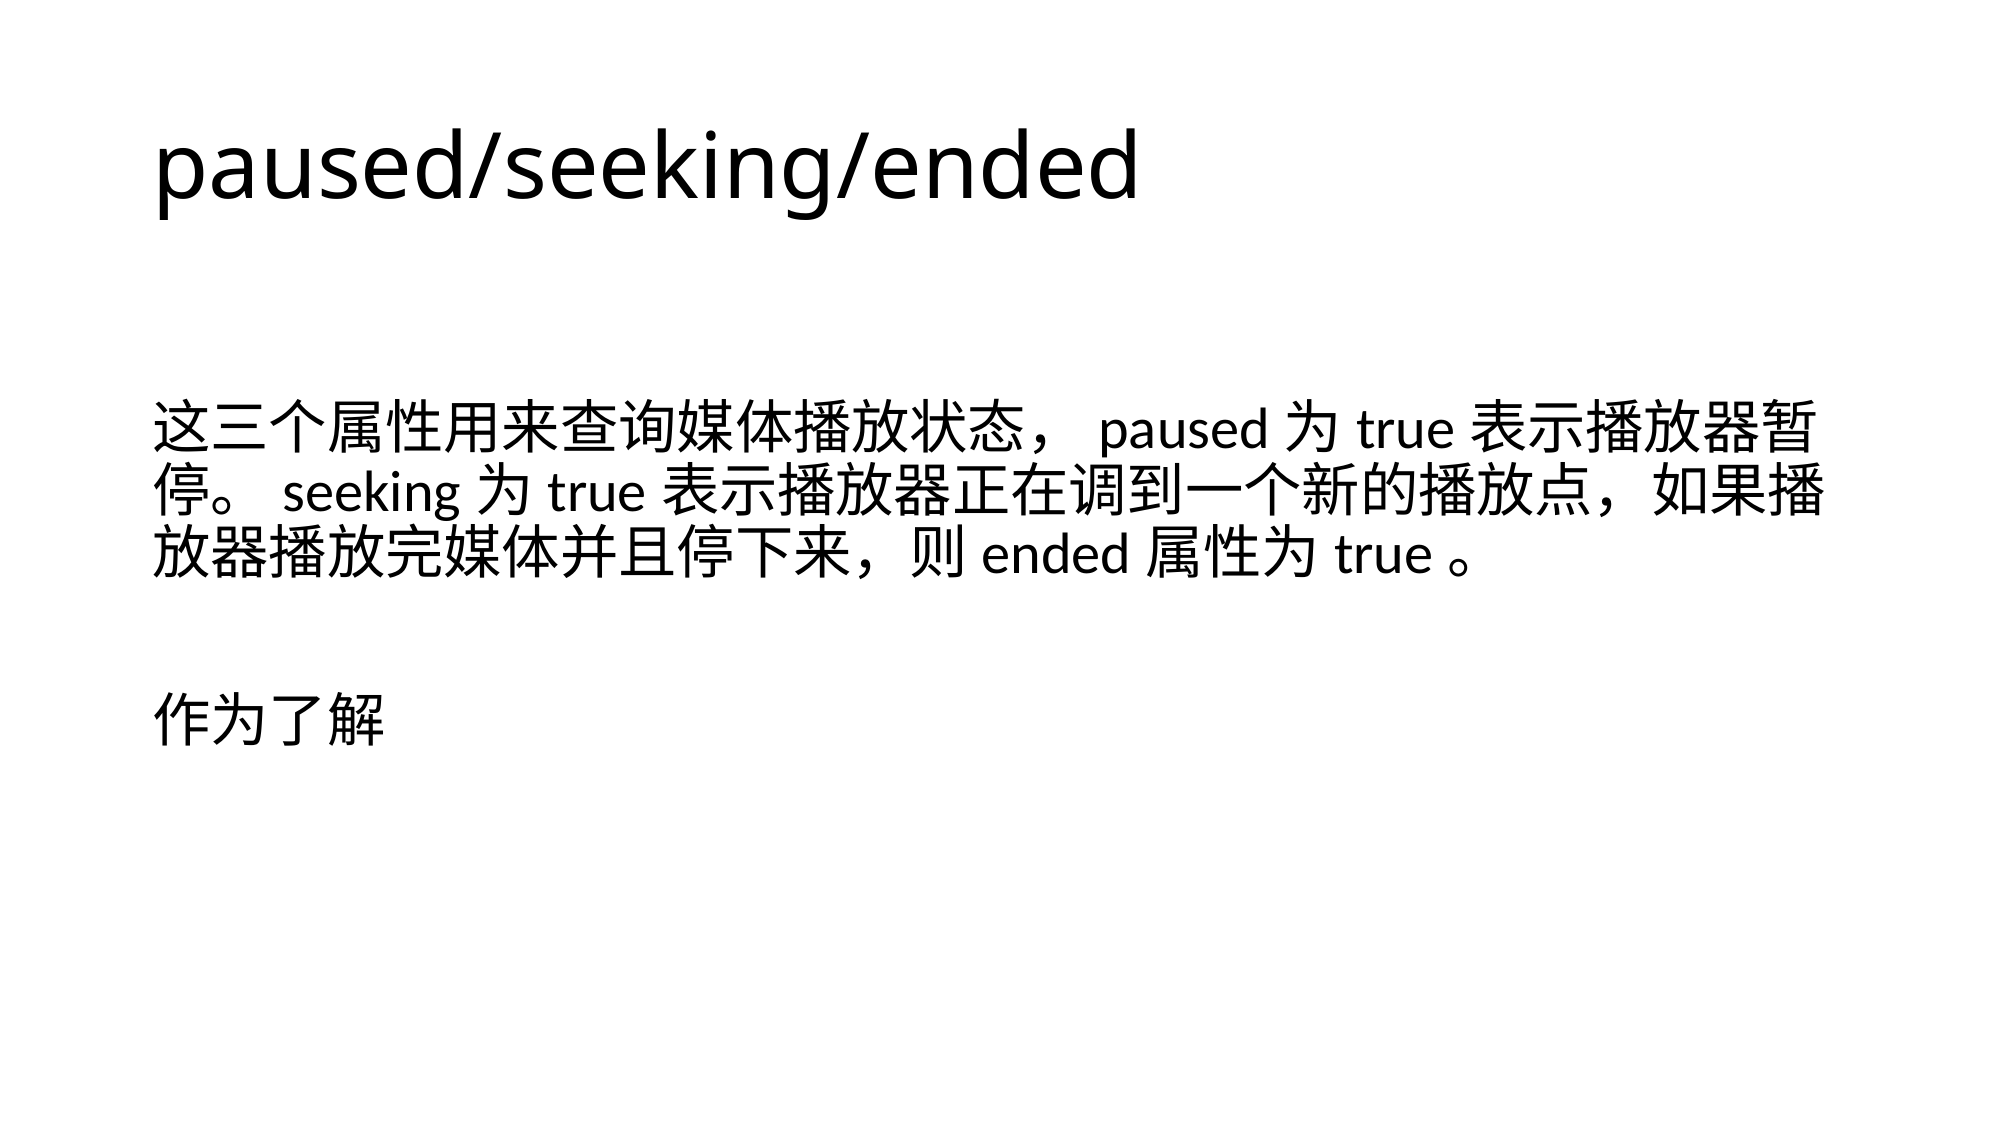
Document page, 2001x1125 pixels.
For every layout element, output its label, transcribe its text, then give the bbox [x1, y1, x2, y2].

list 这三个属性用来查询媒体播放状态，paused为true表示播放器暂停。seeking为true表示播放器正在调到一个新的播放点，如果播放器播放完媒体并且停下来，则ended属性为true。 作为了解 [137, 299, 1863, 1014]
title paused/seeking/ended [137, 59, 1863, 278]
